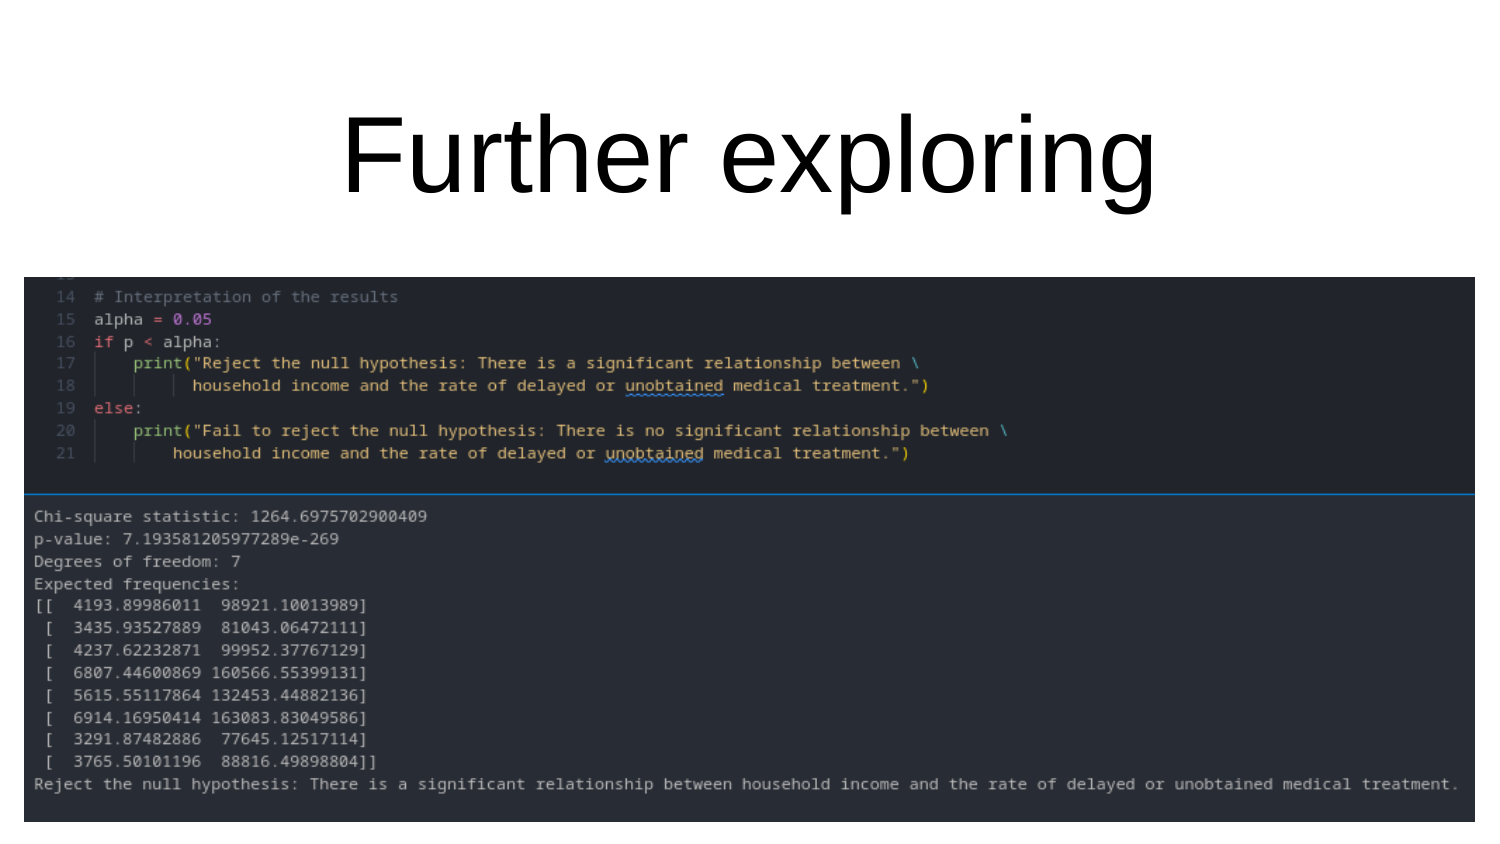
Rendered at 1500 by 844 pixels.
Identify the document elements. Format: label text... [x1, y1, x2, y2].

picture [24, 277, 1476, 822]
title Further exploring [51, 0, 1449, 230]
